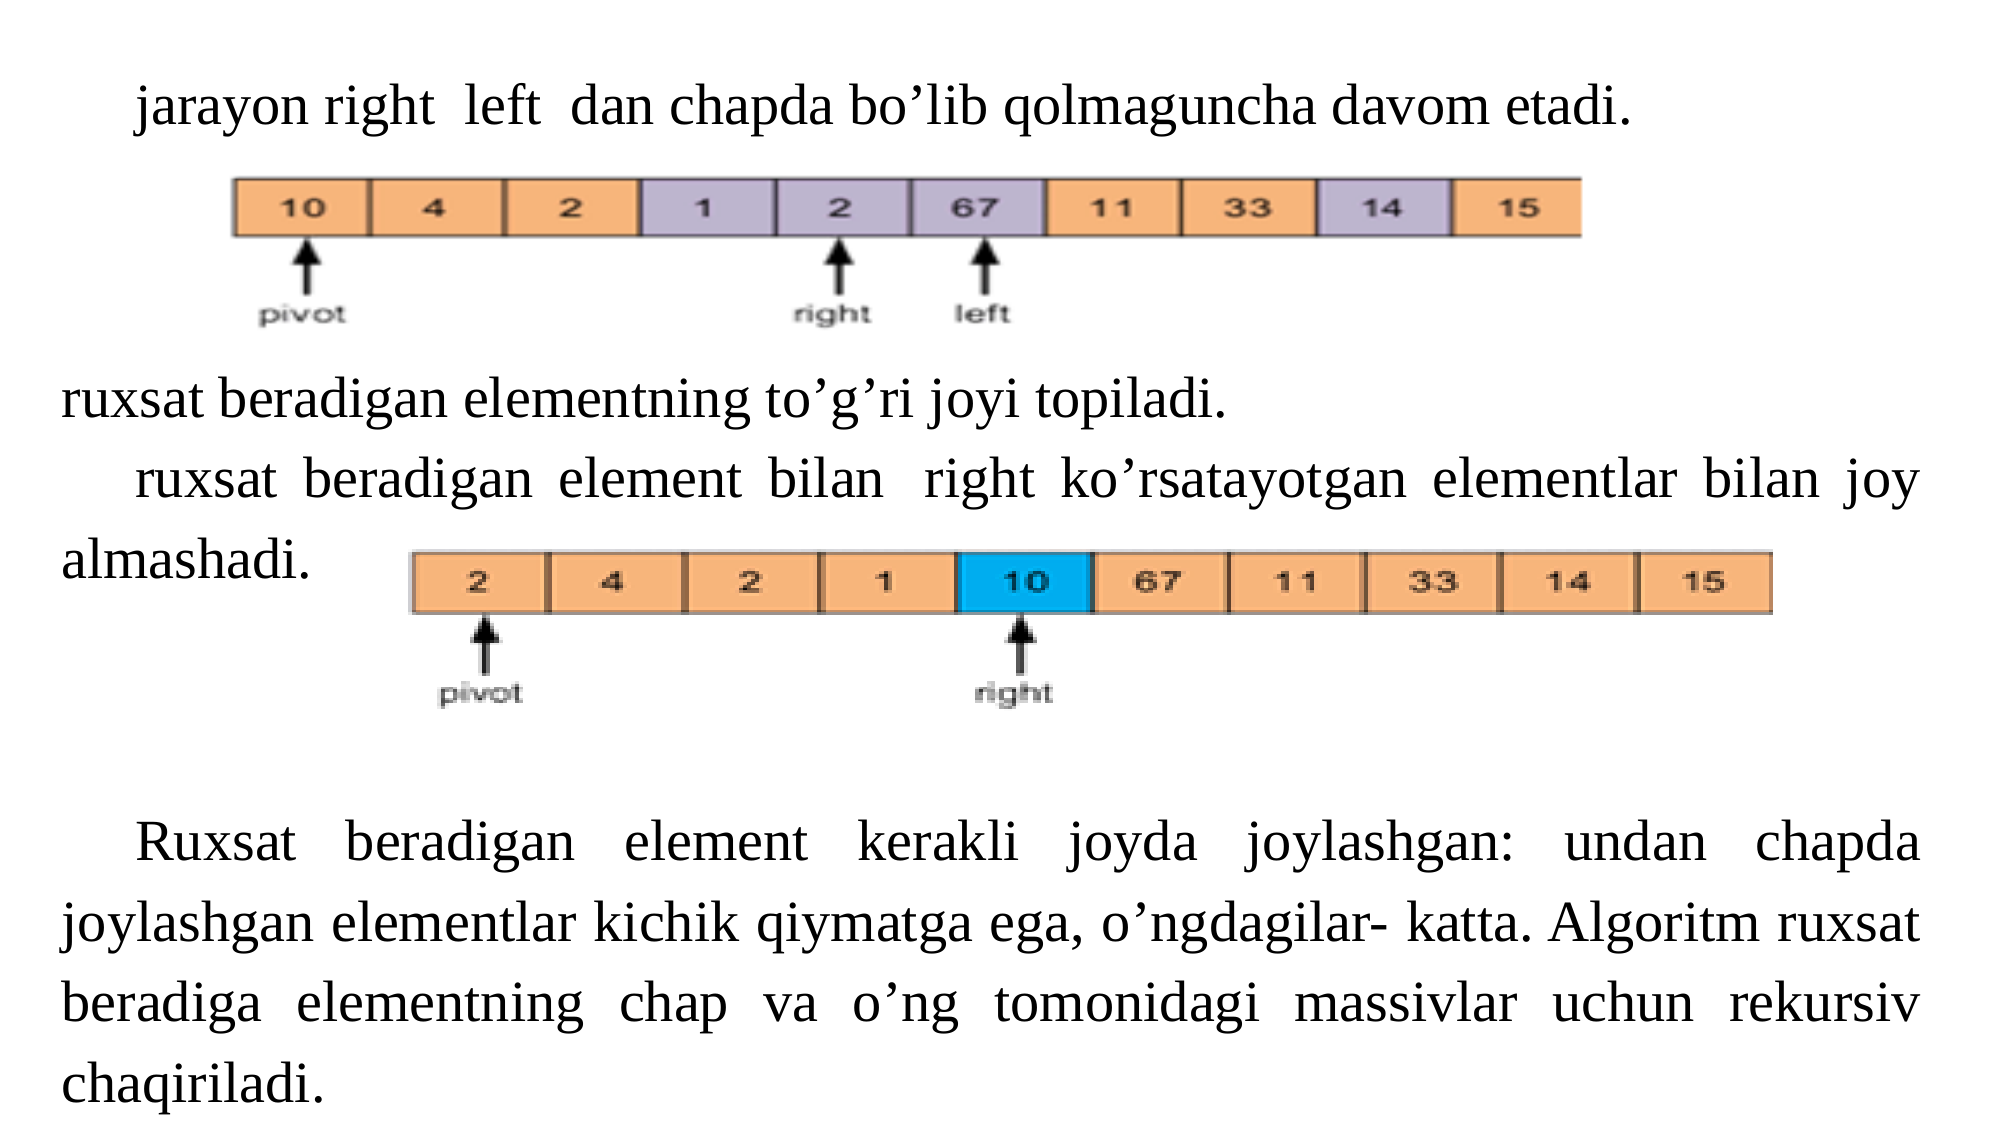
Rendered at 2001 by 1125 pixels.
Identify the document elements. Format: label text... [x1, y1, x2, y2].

picture [346, 514, 1869, 731]
text_box ruxsat beradigan elementning to’g’ri joyi topiladi. ruxsat beradigan element bilan right ko’rsatayotgan elementlar bilan joy almashadi. [46, 341, 1937, 598]
text_box jarayon right left dan chapda bo’lib qolmaguncha davom etadi. [46, 48, 1937, 144]
text_box Ruxsat beradigan element kerakli joyda joylashgan: undan chapda joylashgan elementlar kichik qiymatga ega, o’ngdagilar- katta. Algoritm ruxsat beradiga elementning chap va o’ng tomonidagi massivlar uchun rekursiv chaqiriladi. [46, 784, 1937, 1122]
picture [208, 159, 1659, 337]
